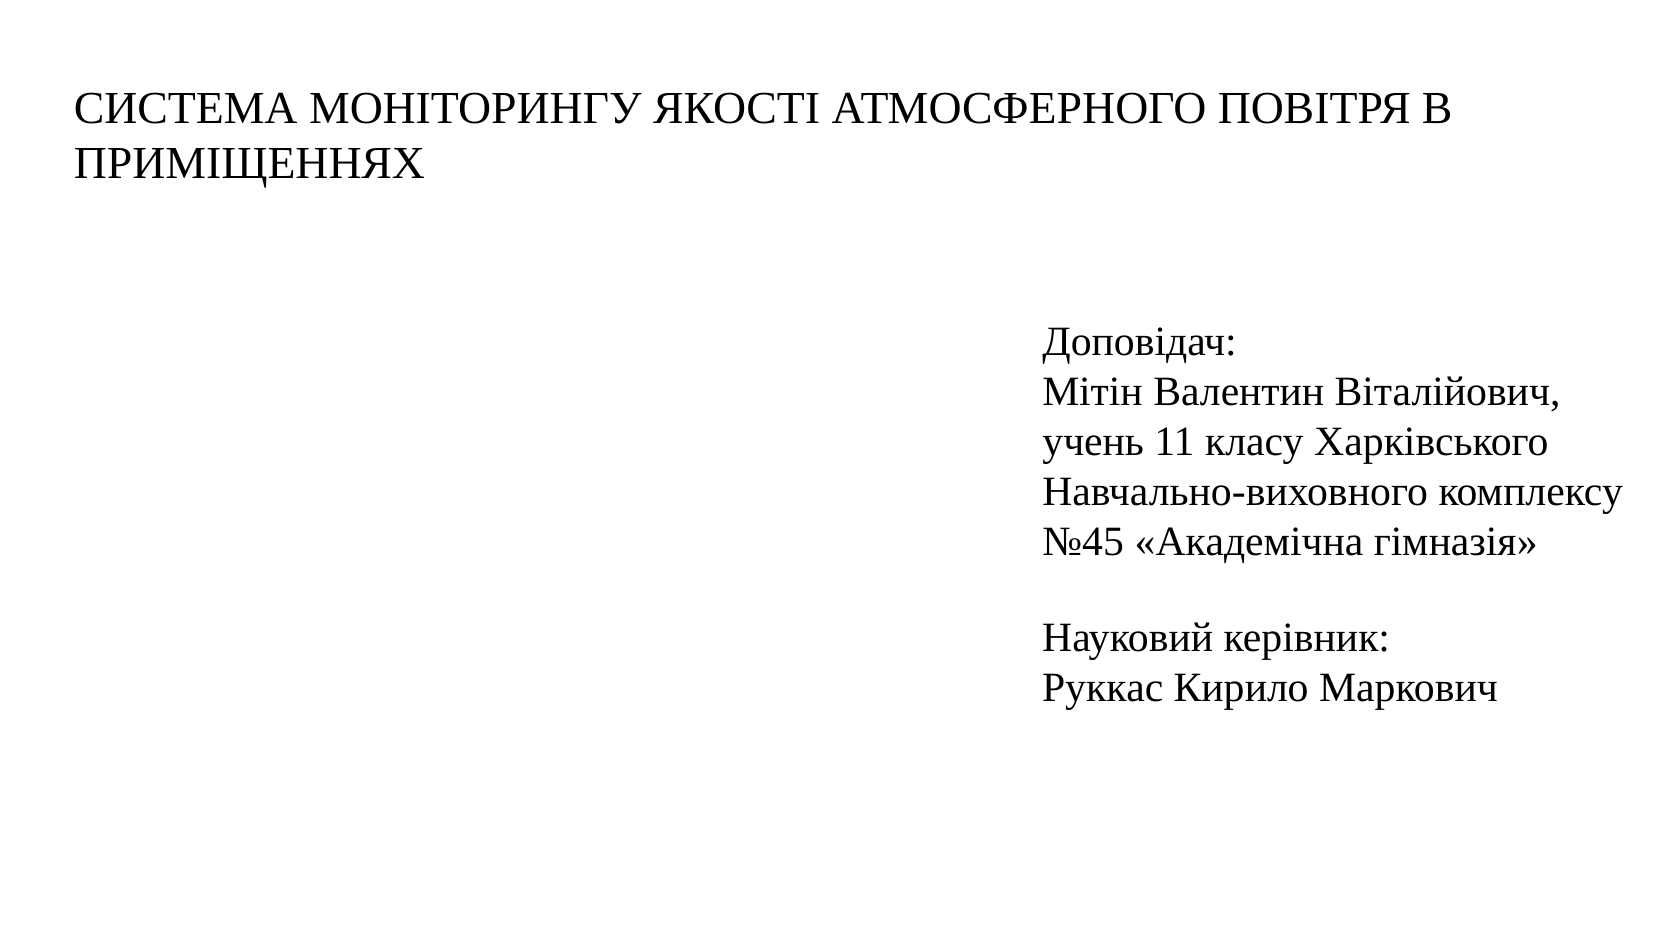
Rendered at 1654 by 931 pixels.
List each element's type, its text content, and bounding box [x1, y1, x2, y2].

text_box Доповідач: Мітін Валентин Віталійович, учень 11 класу Харківського Навчально-виховного комплексу №45 «Академічна гімназія» [1027, 306, 1653, 572]
text_box Науковий керівник: Руккас Кирило Маркович [1027, 602, 1523, 717]
text_box СИСТЕМА МОНІТОРИНГУ ЯКОСТІ АТМОСФЕРНОГО ПОВІТРЯ В ПРИМІЩЕННЯХ [59, 70, 1594, 196]
